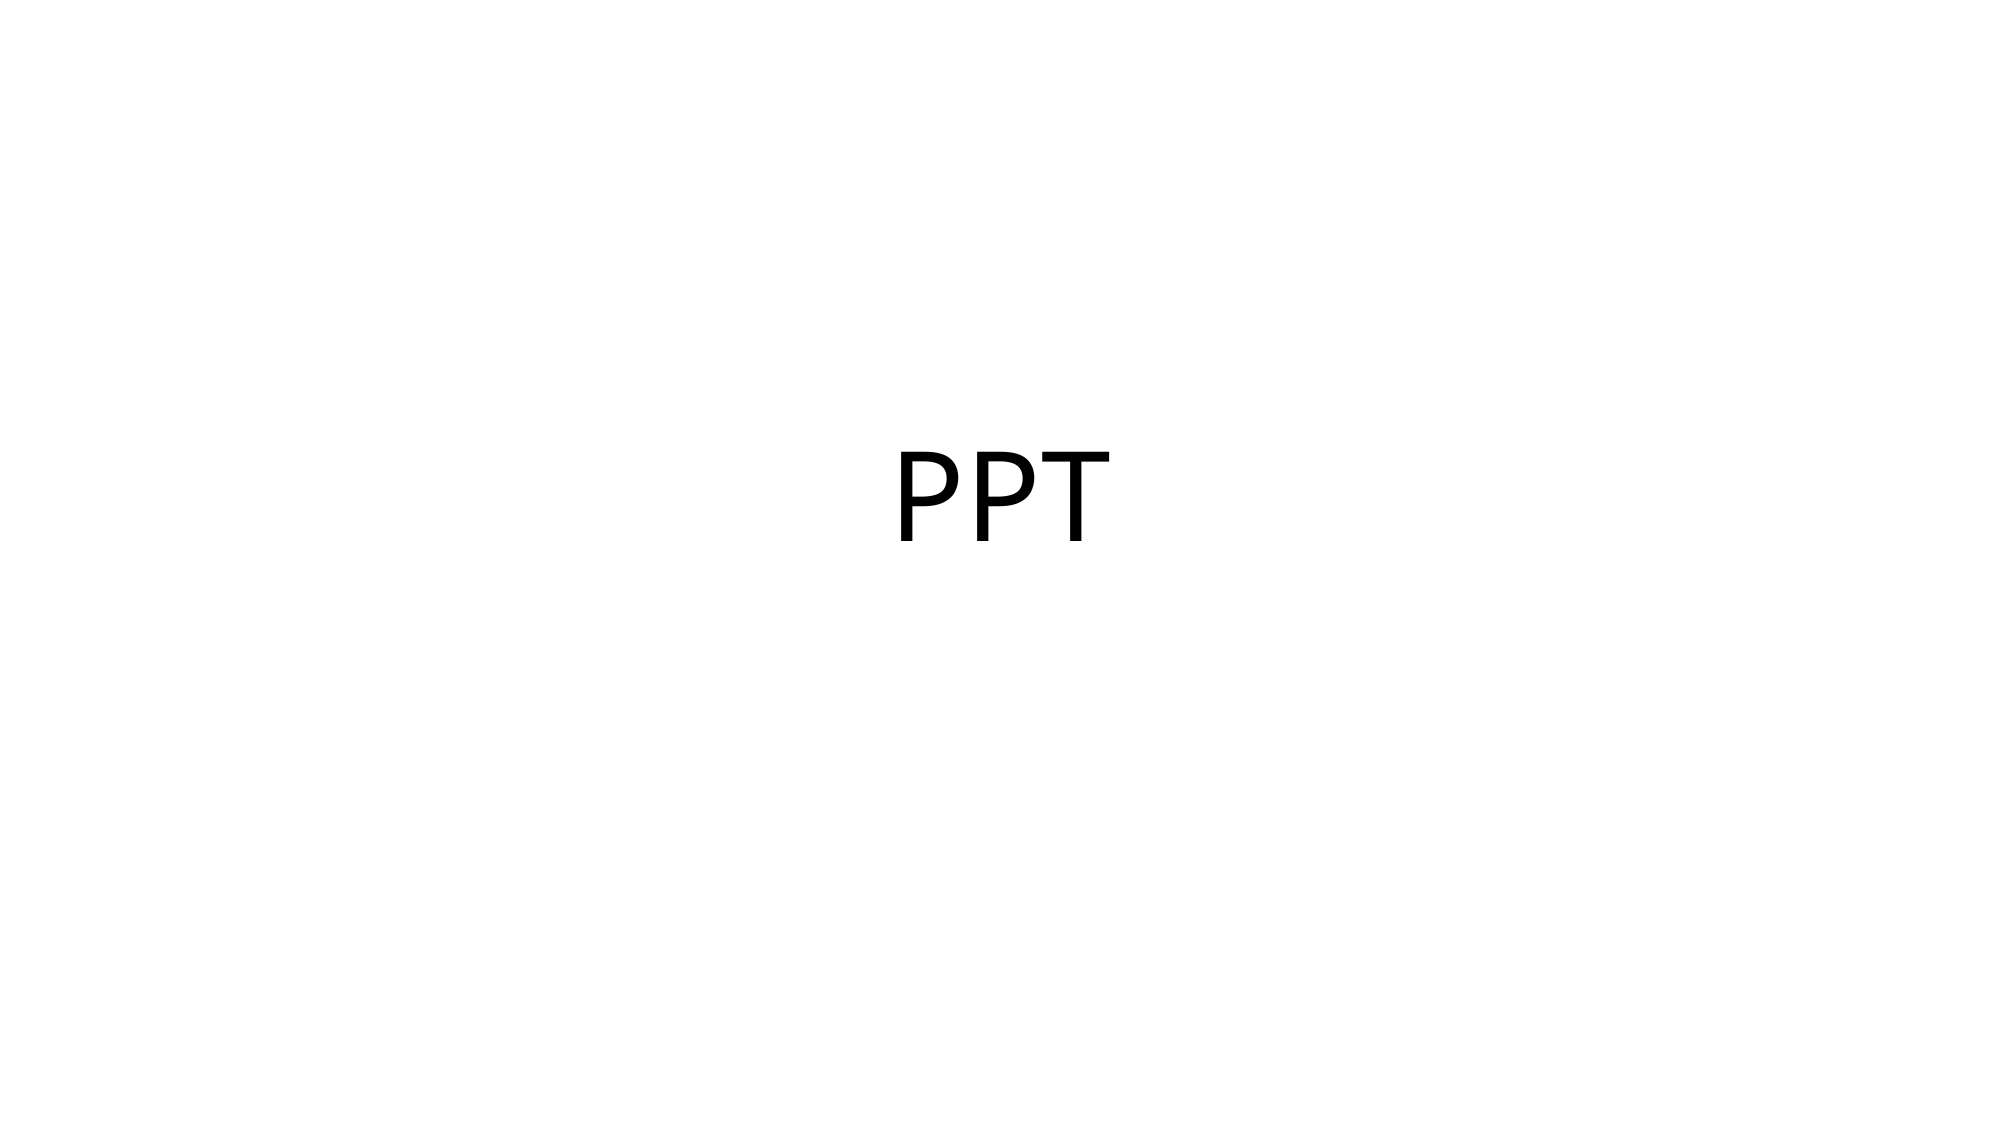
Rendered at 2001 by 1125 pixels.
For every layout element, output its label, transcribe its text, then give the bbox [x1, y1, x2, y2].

title PPT [249, 184, 1750, 576]
